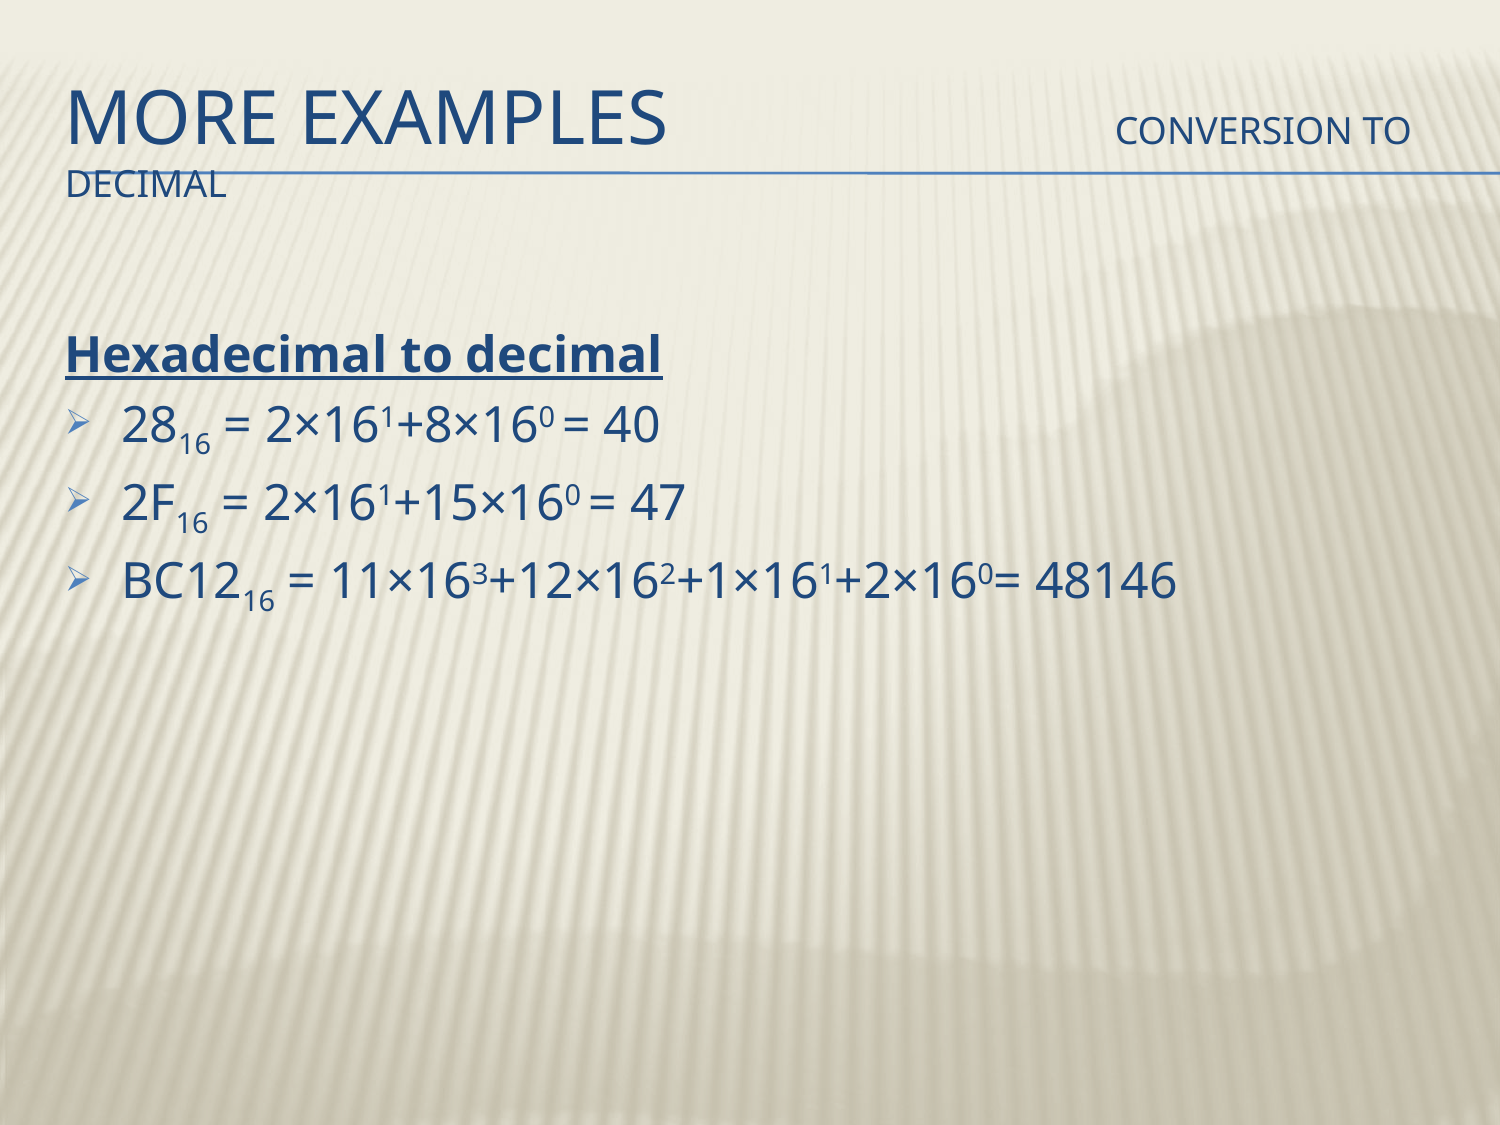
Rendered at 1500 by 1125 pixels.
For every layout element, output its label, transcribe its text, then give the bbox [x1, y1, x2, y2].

list Hexadecimal to decimal 2816 = 2×161+8×160 = 40 2F16 = 2×161+15×160 = 47 BC1216 = 11×163+12×162+1×161+2×160= 48146 [50, 254, 1475, 998]
title More examples conversion to decimal [50, 62, 1475, 213]
